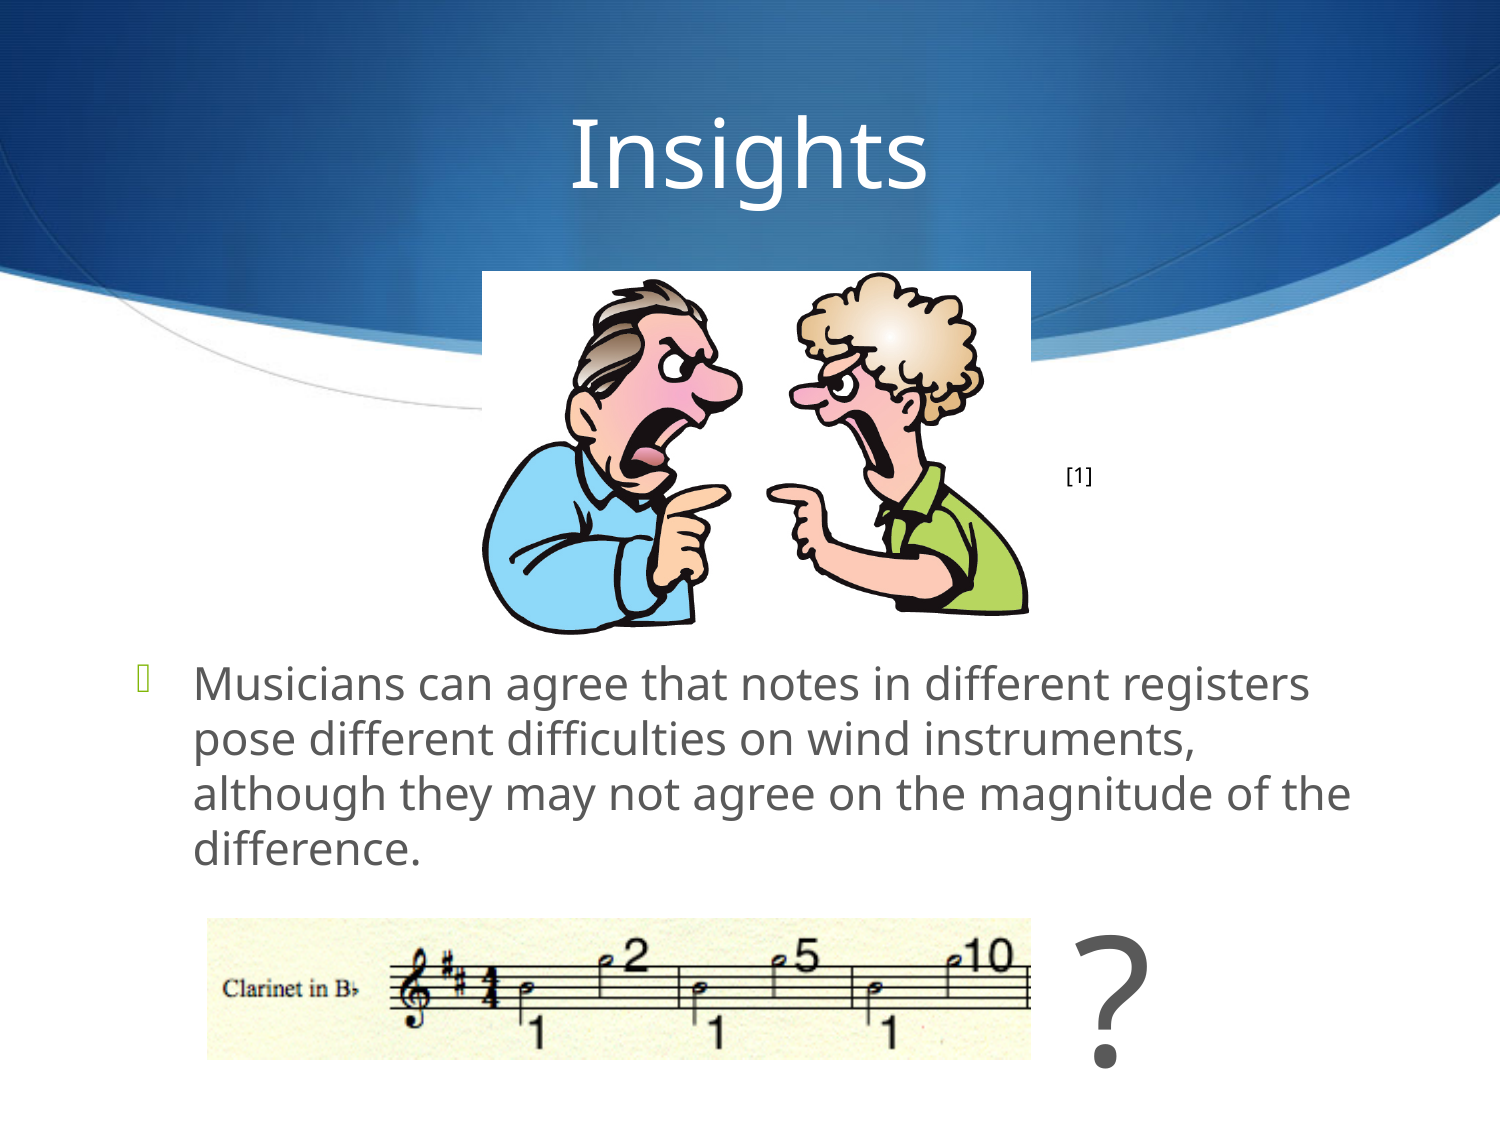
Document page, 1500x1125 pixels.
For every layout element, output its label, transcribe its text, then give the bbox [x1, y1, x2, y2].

picture [207, 917, 1032, 1061]
title Insights [75, 56, 1425, 245]
picture [0, 0, 1500, 1125]
text_box [1] [1051, 454, 1113, 496]
list Musicians can agree that notes in different registers pose different difficulties on wind instruments, although they may not agree on the magnitude of the difference. [121, 454, 1379, 1125]
text_box ? [920, 817, 1306, 1112]
